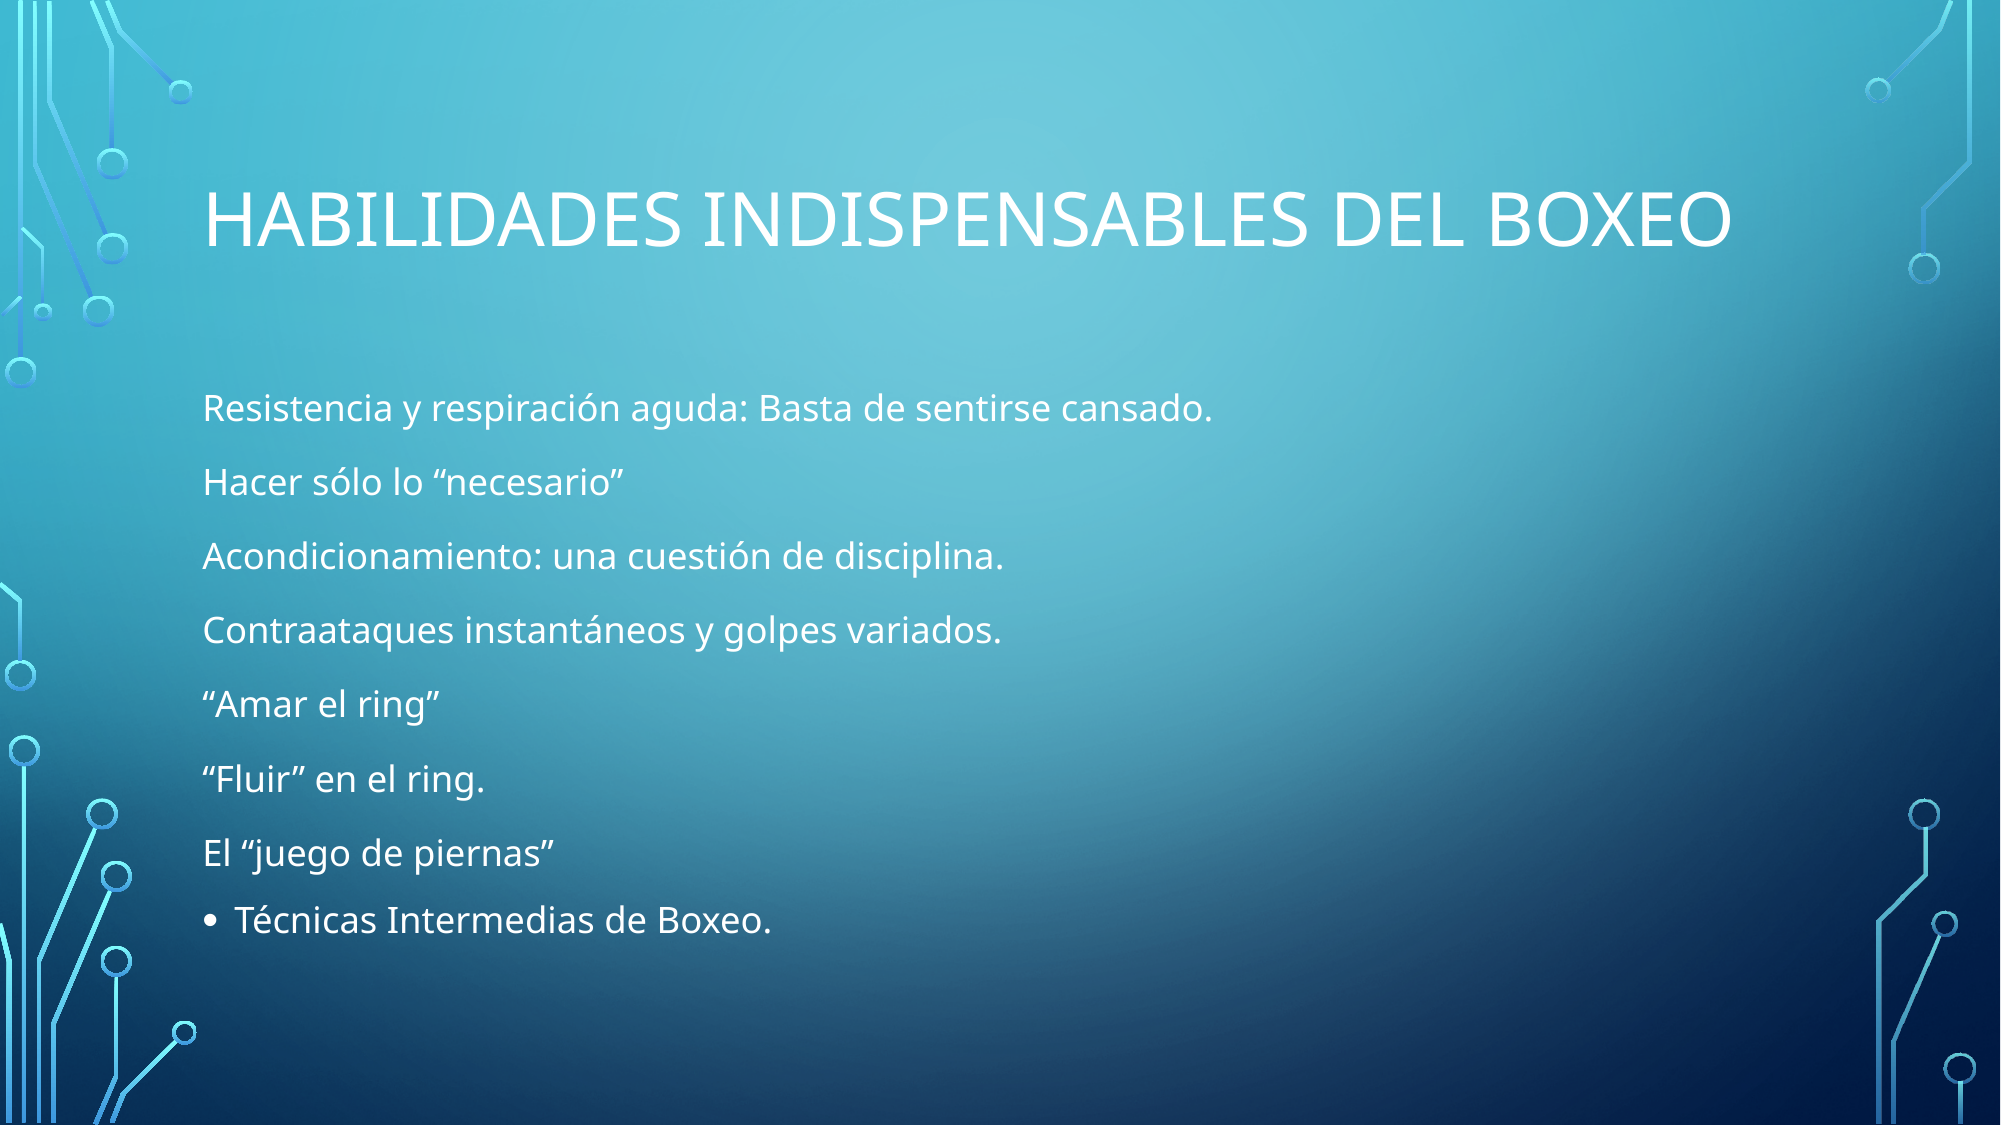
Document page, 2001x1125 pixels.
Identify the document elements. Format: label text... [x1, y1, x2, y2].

title Habilidades indispensables del boxeo [187, 101, 1813, 344]
list Resistencia y respiración aguda: Basta de sentirse cansado. Hacer sólo lo “necesario” Acondicionamiento: una cuestión de disciplina. Contraataques instantáneos y golpes variados. “Amar el ring” “Fluir” en el ring. El “juego de piernas” Técnicas Intermedias de Boxeo. [187, 369, 1813, 950]
